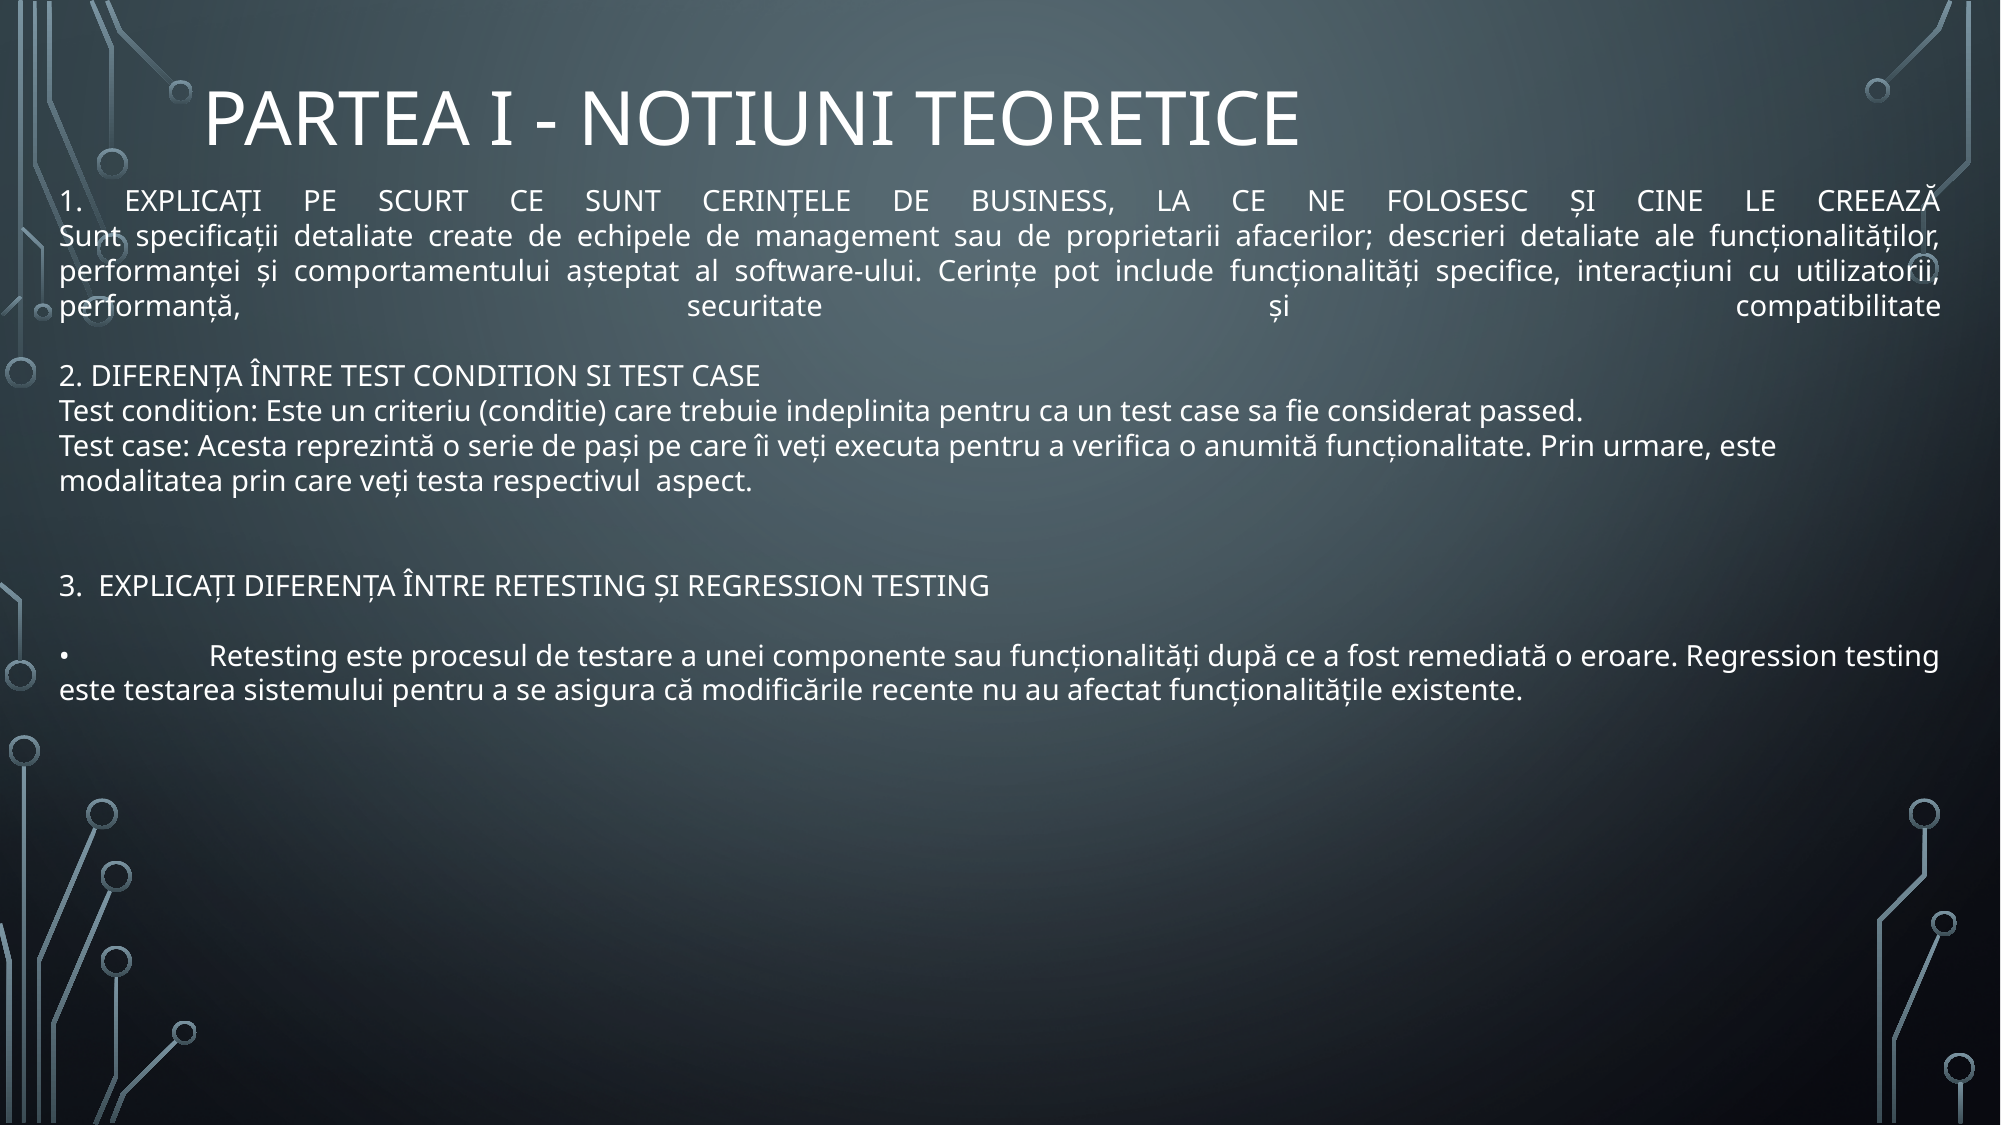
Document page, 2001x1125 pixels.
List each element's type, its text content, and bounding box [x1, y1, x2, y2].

title Partea I - Notiuni teoretice [187, 0, 1813, 174]
text_box 1. EXPLICAȚI PE SCURT CE SUNT CERINȚELE DE BUSINESS, LA CE NE FOLOSESC ȘI CINE LE CREEAZĂ Sunt specificații detaliate create de echipele de management sau de proprietarii afacerilor; descrieri detaliate ale funcționalităților, performanței și comportamentului așteptat al software-ului. Cerințe pot include funcționalități specifice, interacțiuni cu utilizatorii, performanță, securitate și compatibilitate 2. DIFERENȚA ÎNTRE TEST CONDITION SI TEST CASE Test condition: Este un criteriu (conditie) care trebuie indeplinita pentru ca un test case sa fie considerat passed. Test case: Acesta reprezintă o serie de pași pe care îi veți executa pentru a verifica o anumită funcționalitate. Prin urmare, este modalitatea prin care veți testa respectivul aspect. 3. EXPLICAȚI DIFERENȚA ÎNTRE RETESTING ȘI REGRESSION TESTING • Retesting este procesul de testare a unei componente sau funcționalități după ce a fost remediată o eroare. Regression testing este testarea sistemului pentru a se asigura că modificările recente nu au afectat funcționalitățile existente. [44, 174, 1957, 715]
